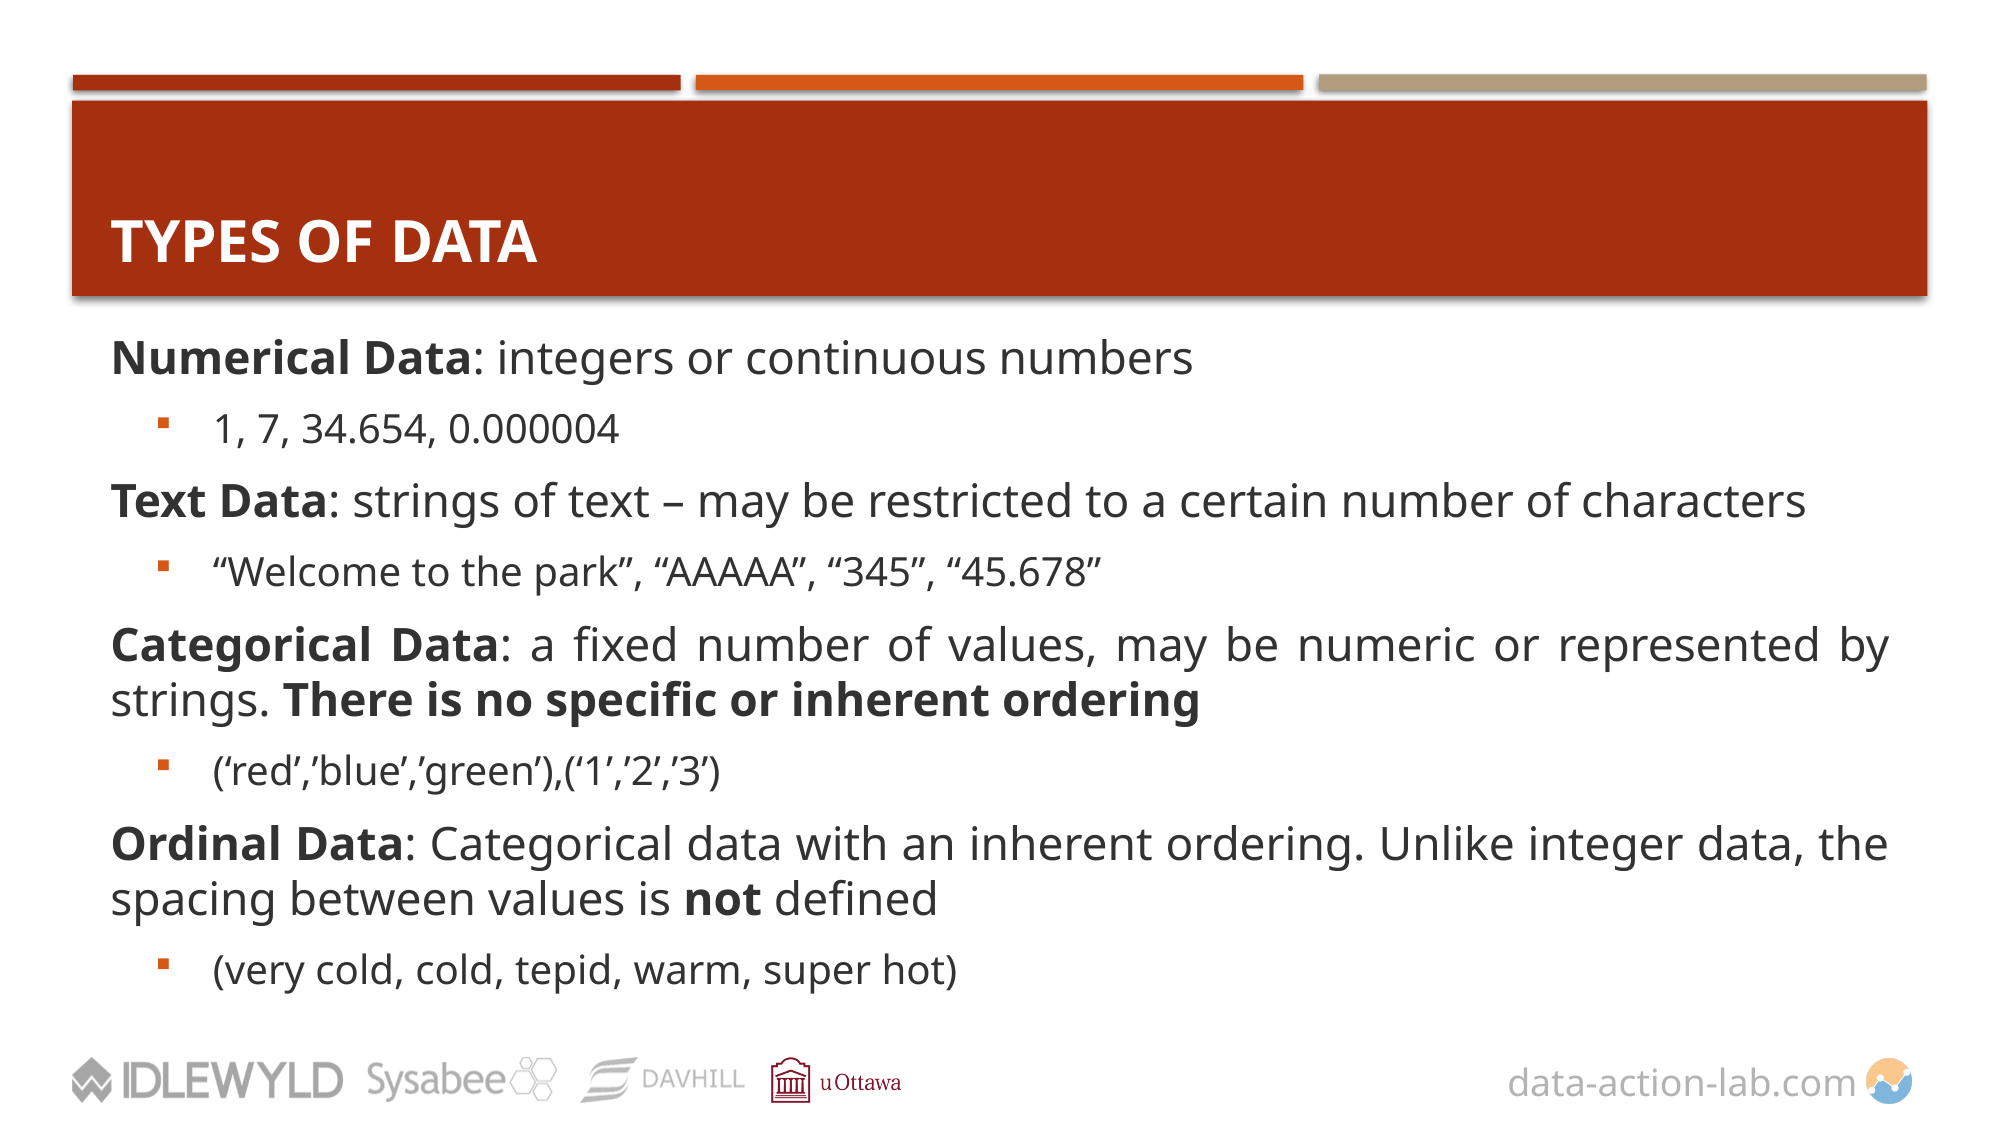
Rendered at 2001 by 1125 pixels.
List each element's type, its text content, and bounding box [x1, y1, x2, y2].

title Types of Data [95, 115, 1905, 282]
picture [771, 1057, 901, 1103]
list Numerical Data: integers or continuous numbers 1, 7, 34.654, 0.000004 Text Data: strings of text – may be restricted to a certain number of characters “Welcome to the park”, “AAAAA”, “345”, “45.678” Categorical Data: a fixed number of values, may be numeric or represented by strings. There is no specific or inherent ordering (‘red’,’blue’,’green’),(‘1’,’2’,’3’) Ordinal Data: Categorical data with an inherent ordering. Unlike integer data, the spacing between values is not defined (very cold, cold, tepid, warm, super hot) [95, 320, 1905, 1000]
picture [72, 1057, 745, 1103]
